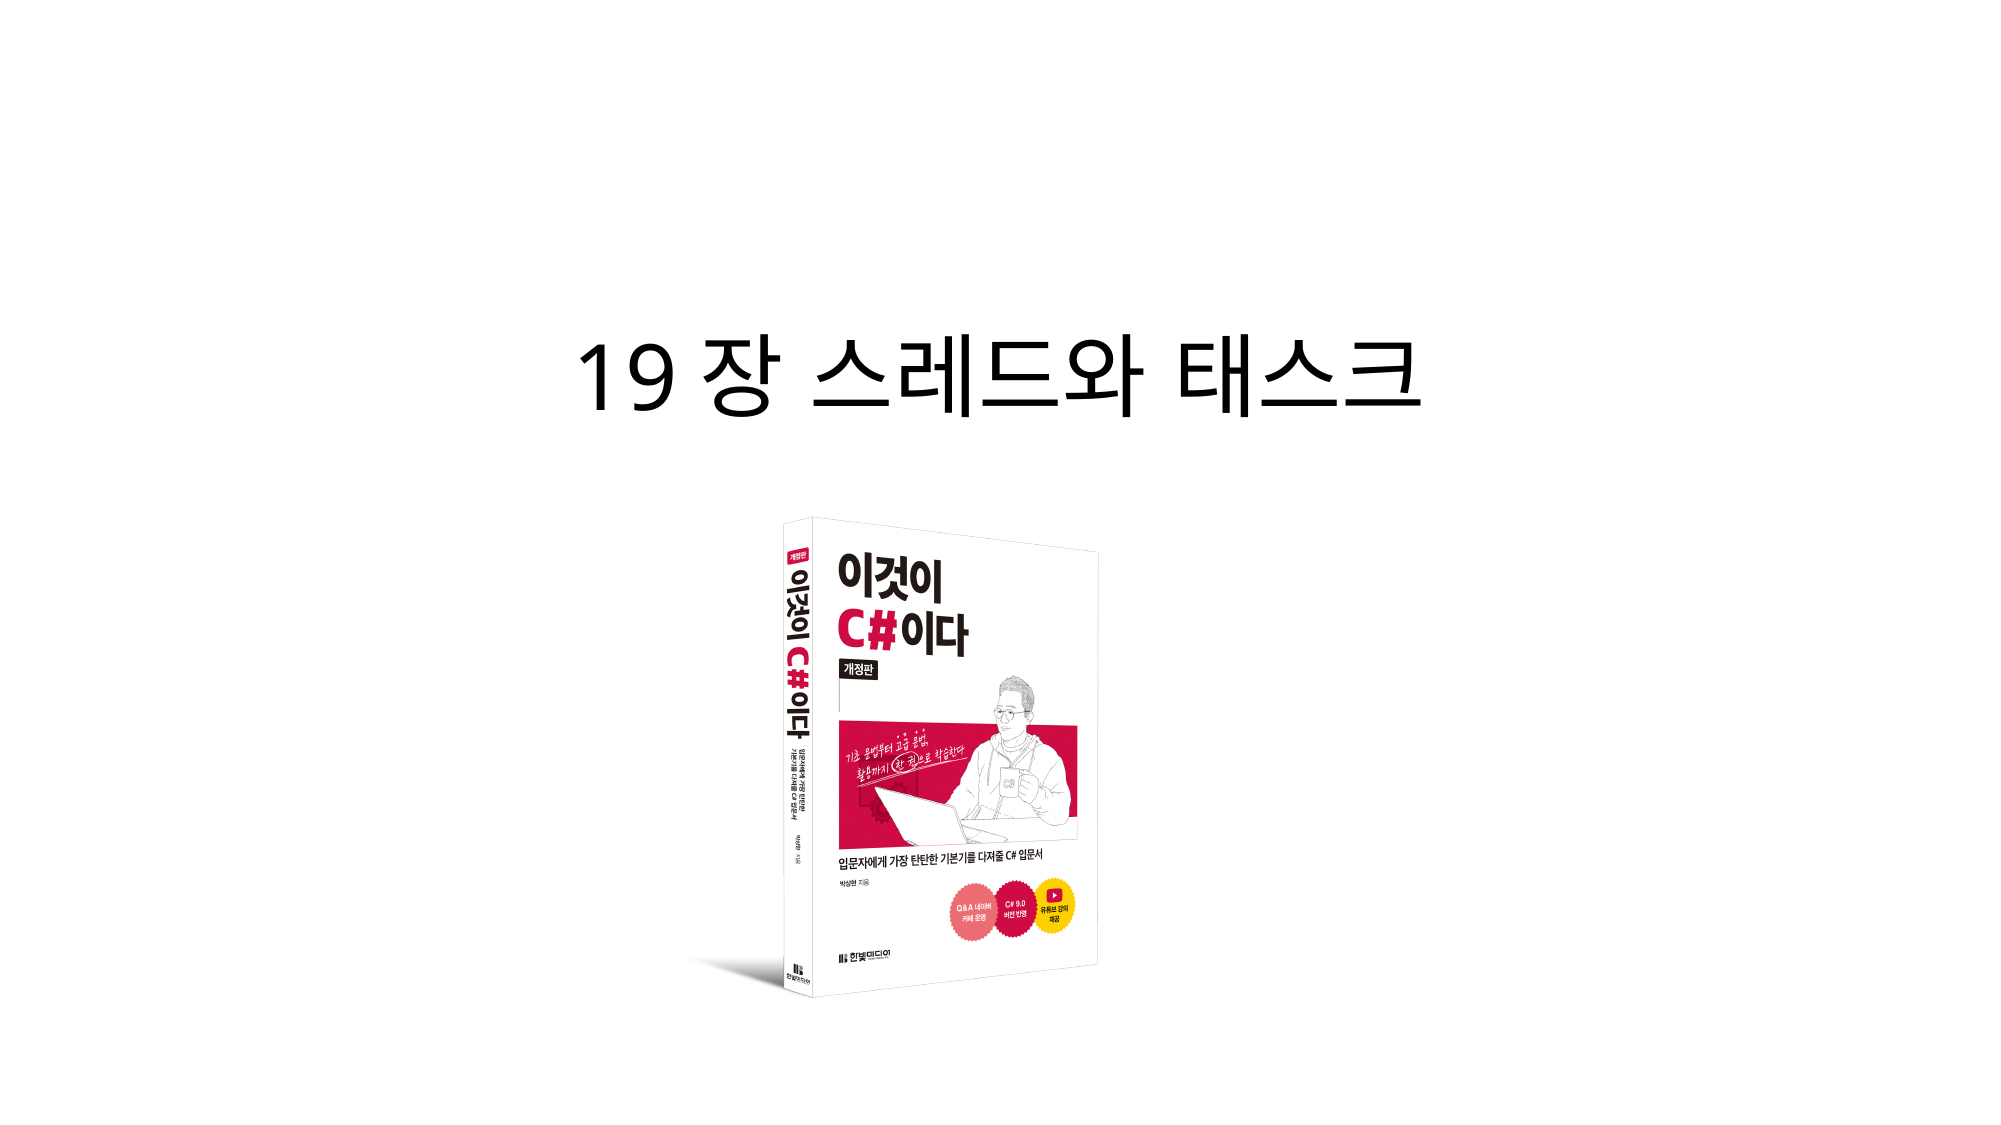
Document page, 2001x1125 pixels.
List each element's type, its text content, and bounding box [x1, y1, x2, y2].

title 19장 스레드와 태스크 [249, 184, 1750, 577]
picture [643, 471, 1189, 1046]
